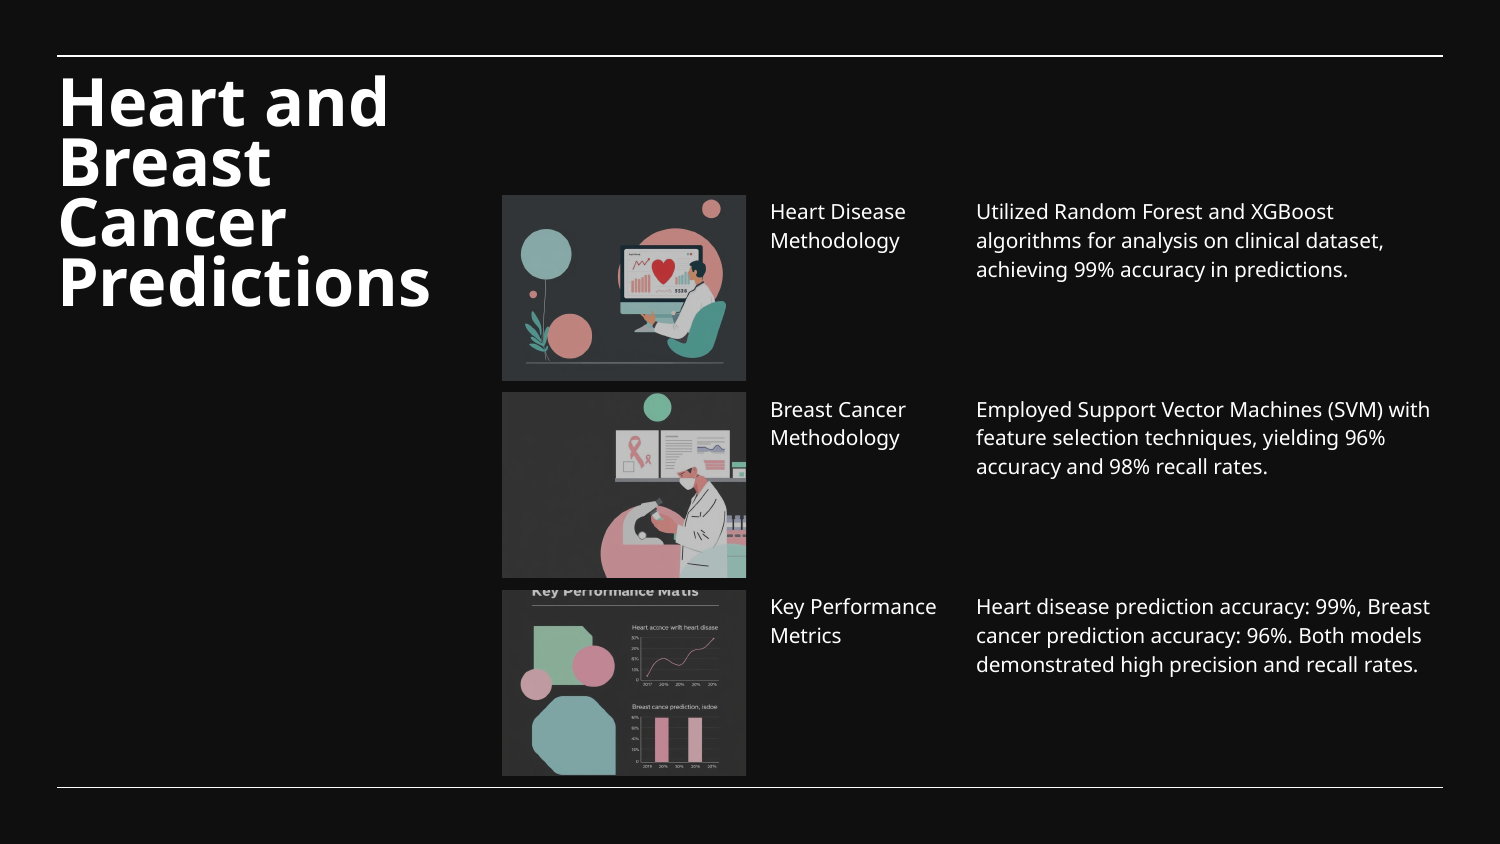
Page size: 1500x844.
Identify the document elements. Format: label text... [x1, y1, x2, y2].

list Utilized Random Forest and XGBoost algorithms for analysis on clinical dataset, achieving 99% accuracy in predictions. [976, 195, 1443, 381]
subtitle Breast Cancer Methodology [770, 392, 963, 578]
subtitle Key Performance Metrics [770, 590, 963, 776]
list Employed Support Vector Machines (SVM) with feature selection techniques, yielding 96% accuracy and 98% recall rates. [976, 392, 1443, 578]
list Heart disease prediction accuracy: 99%, Breast cancer prediction accuracy: 96%. Both models demonstrated high precision and recall rates. [976, 590, 1443, 776]
picture [501, 194, 747, 381]
title Heart and Breast Cancer Predictions [57, 64, 517, 776]
subtitle Heart Disease Methodology [770, 195, 963, 381]
picture [501, 589, 747, 776]
picture [501, 392, 747, 578]
